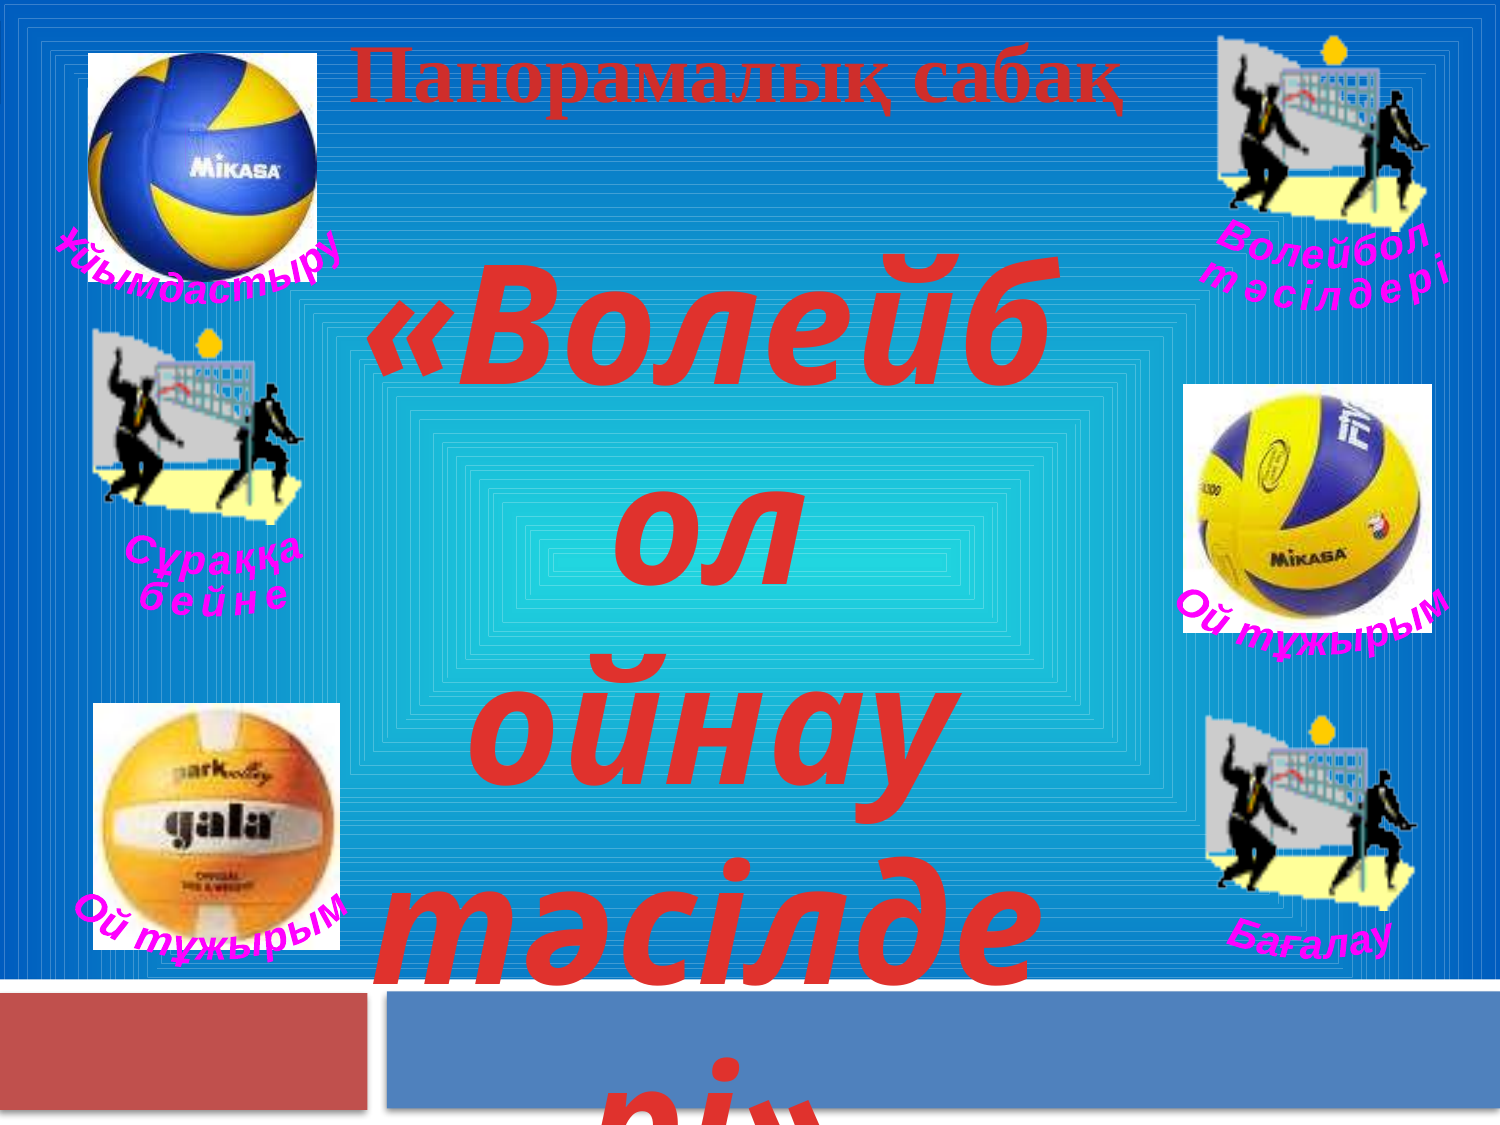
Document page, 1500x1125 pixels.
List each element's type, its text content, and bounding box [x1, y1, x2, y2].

picture [1245, 280, 1266, 302]
picture [208, 586, 223, 592]
picture [237, 549, 255, 579]
picture [1274, 286, 1295, 307]
picture [259, 544, 278, 574]
picture [93, 700, 341, 950]
picture [1236, 919, 1259, 927]
picture [198, 553, 204, 572]
picture [1191, 700, 1430, 912]
picture [1272, 244, 1302, 266]
picture [198, 284, 206, 304]
picture [1224, 272, 1237, 292]
picture [267, 586, 286, 609]
picture [1200, 263, 1225, 287]
picture [87, 52, 328, 303]
picture [1206, 23, 1442, 232]
picture [1183, 382, 1433, 662]
picture [1249, 239, 1272, 260]
picture [203, 595, 224, 616]
picture [281, 548, 290, 562]
picture [209, 553, 230, 575]
picture [281, 539, 290, 547]
picture [81, 314, 317, 530]
text_box Панорамалық сабақ [187, 11, 1286, 127]
picture [236, 592, 255, 615]
text_box «Волейбол ойнау тәсілдері» [328, 210, 1090, 1125]
picture [1217, 220, 1250, 250]
